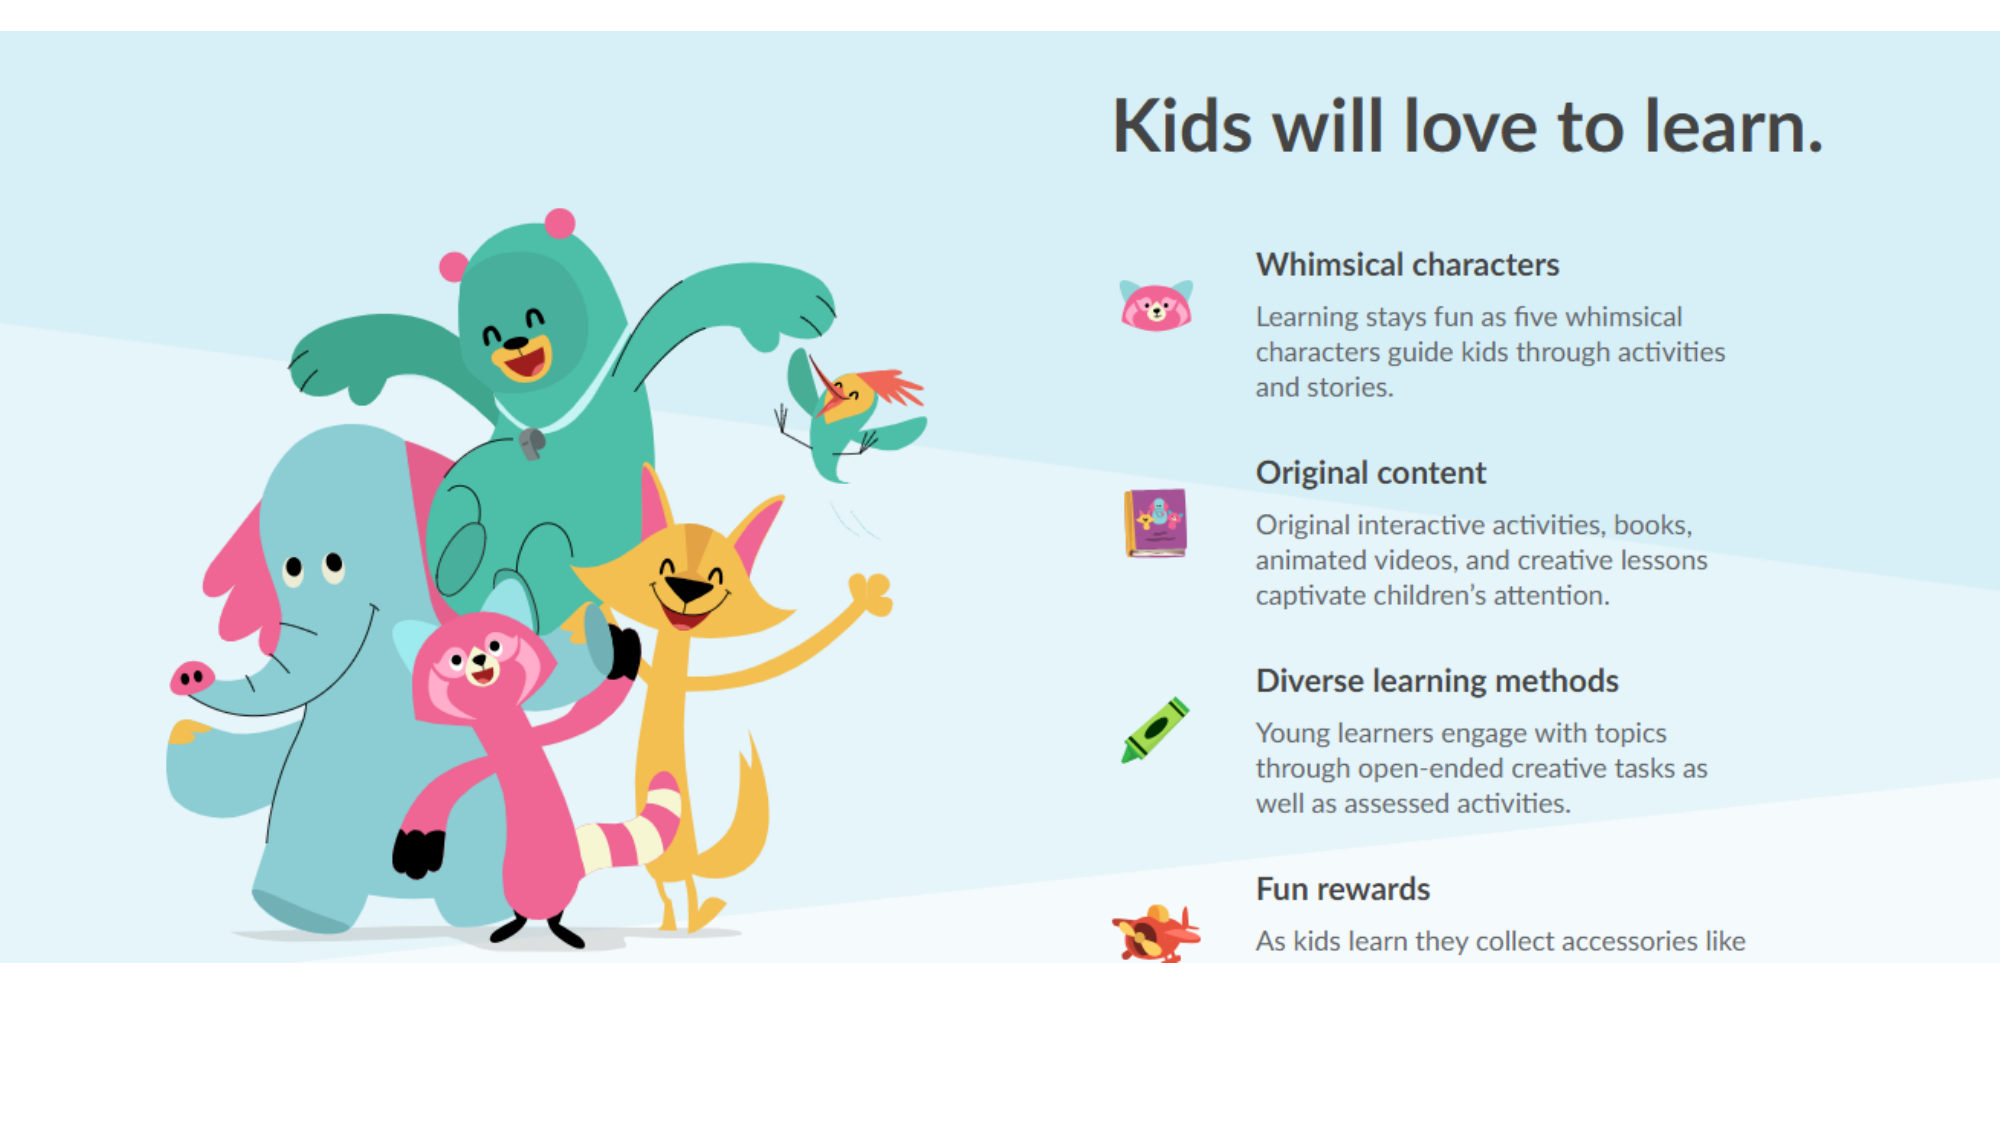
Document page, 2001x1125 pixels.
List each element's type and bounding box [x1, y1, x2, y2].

picture [0, 31, 2000, 963]
